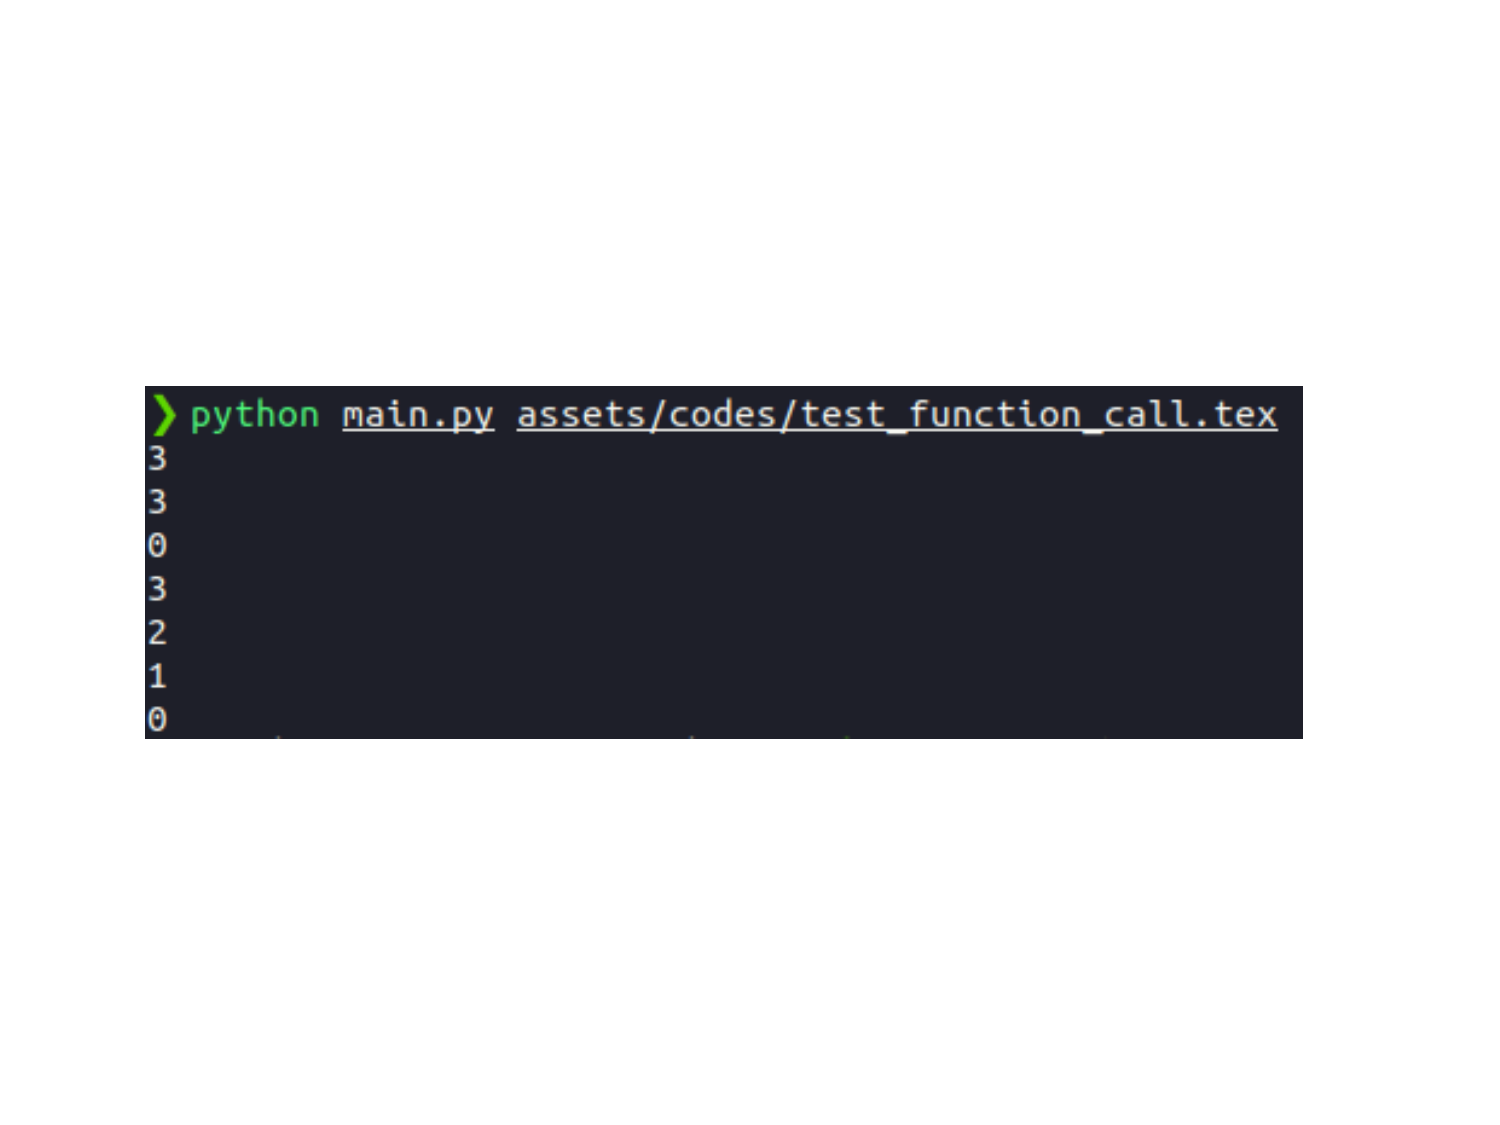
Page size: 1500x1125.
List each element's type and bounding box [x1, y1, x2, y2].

picture [145, 385, 1304, 739]
